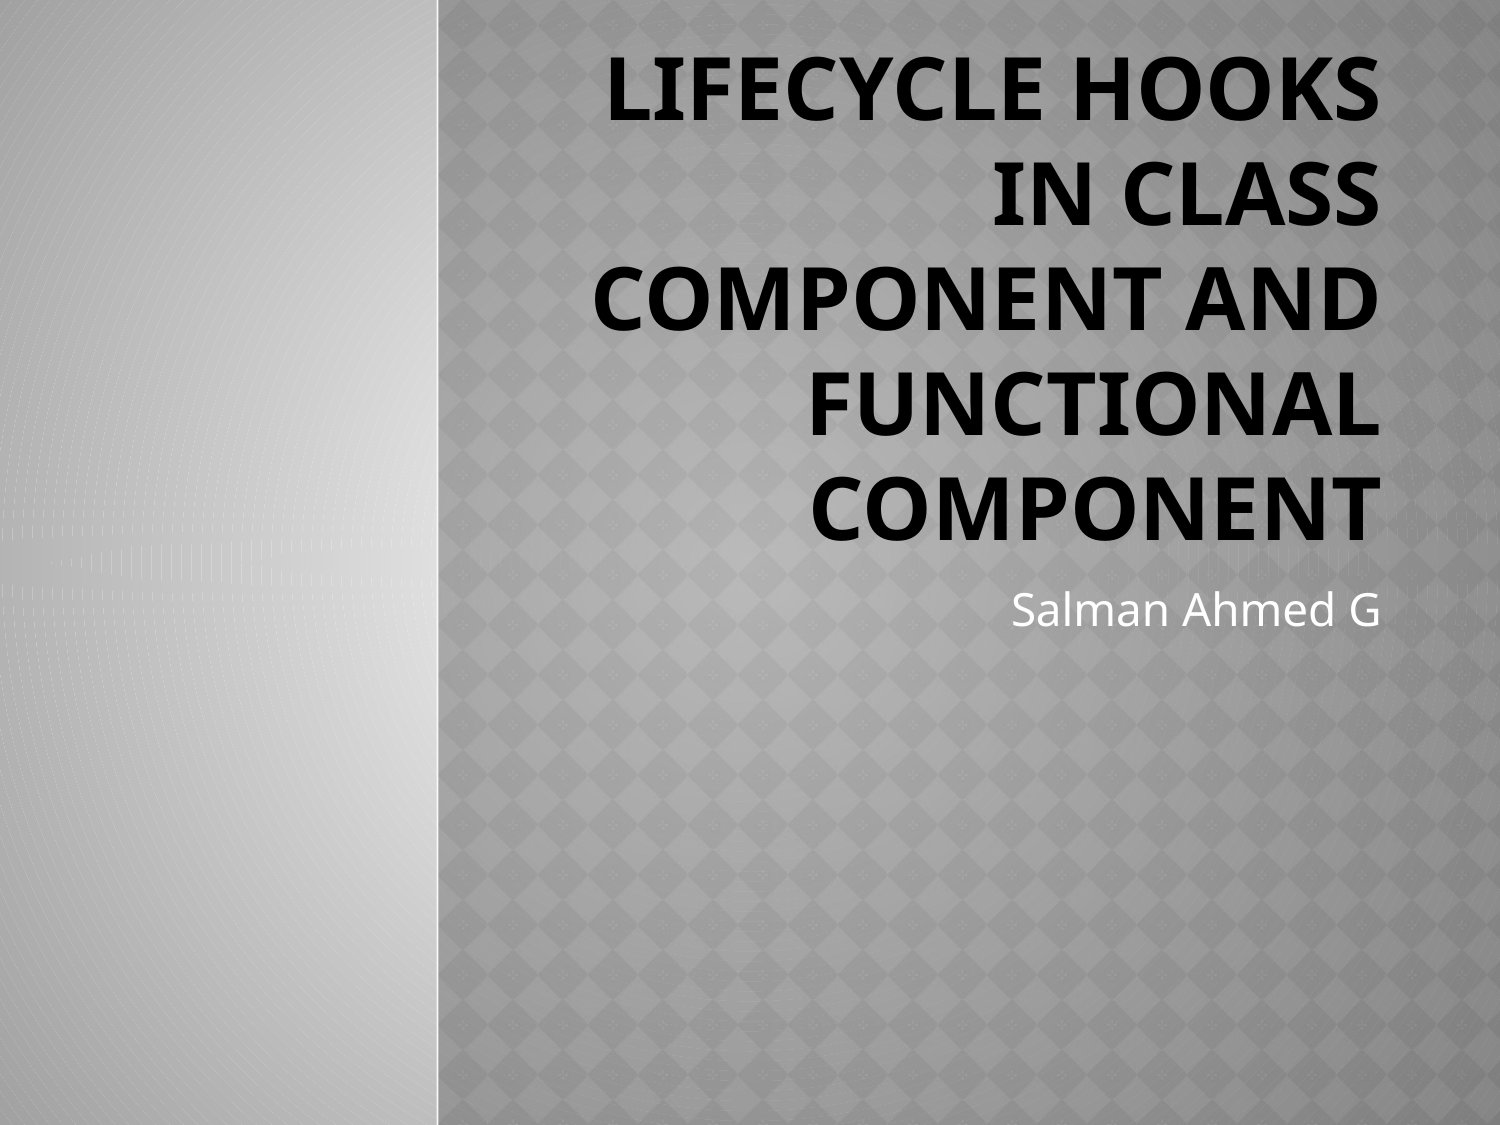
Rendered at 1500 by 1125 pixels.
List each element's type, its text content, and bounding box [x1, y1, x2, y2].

subtitle Salman Ahmed G [550, 580, 1390, 762]
title Lifecycle hooks in class component and functional component [552, 87, 1390, 558]
